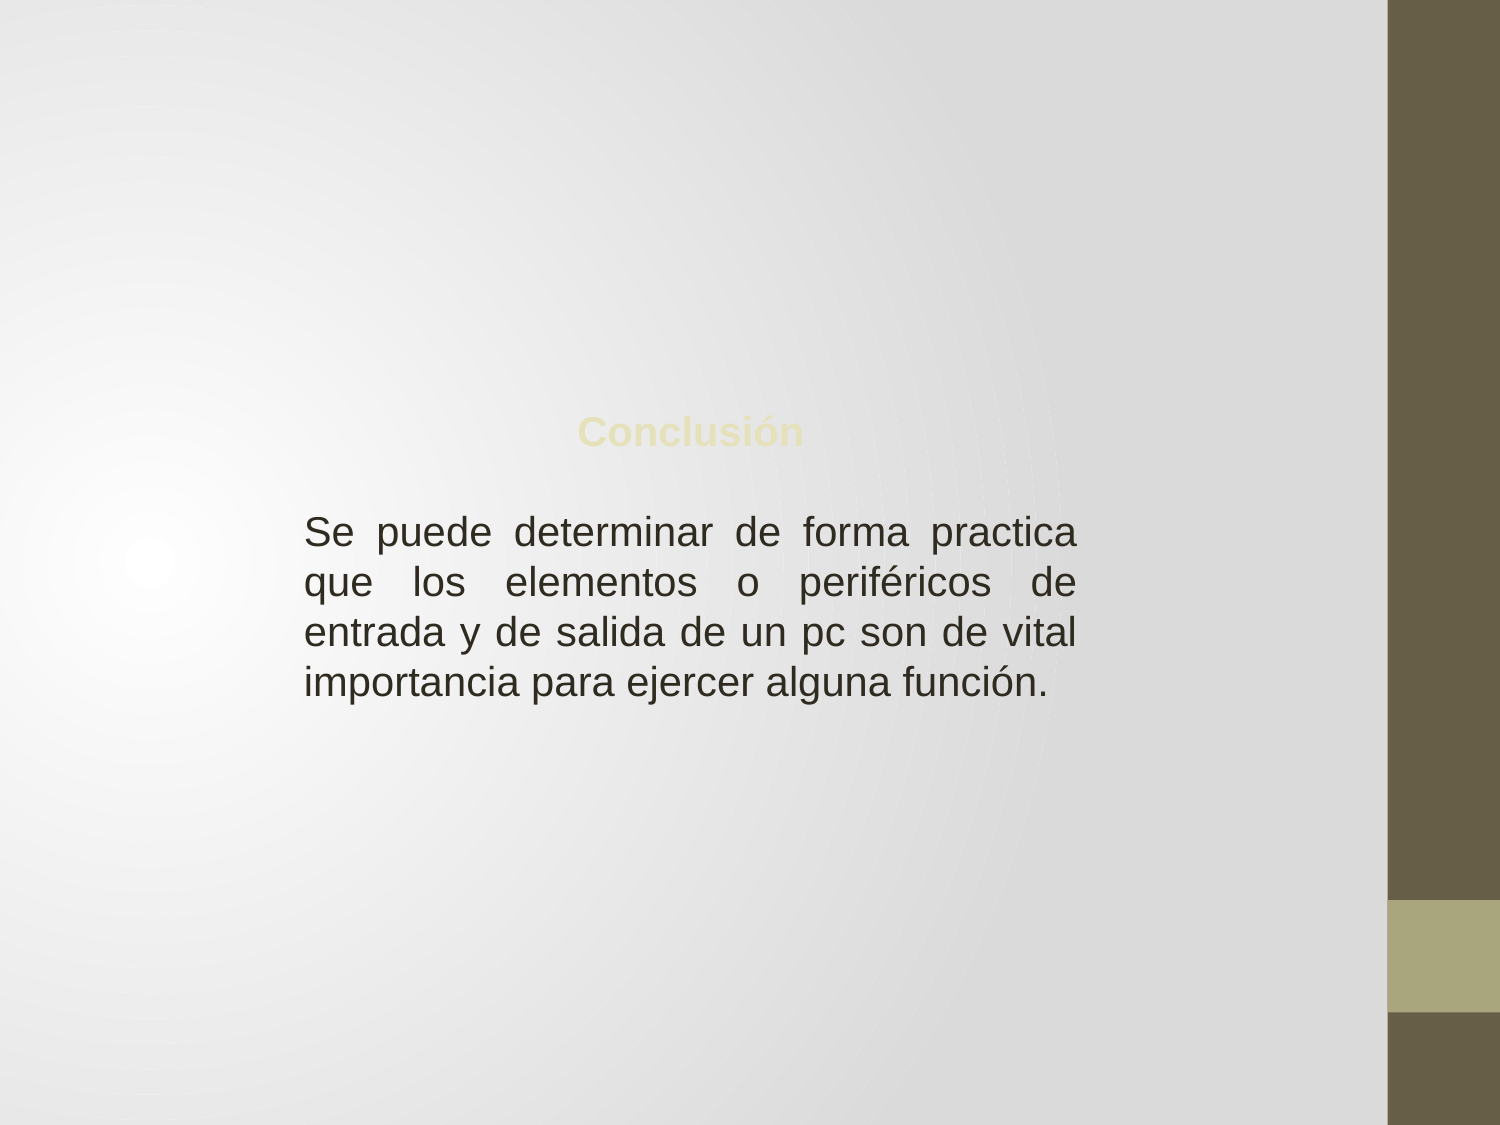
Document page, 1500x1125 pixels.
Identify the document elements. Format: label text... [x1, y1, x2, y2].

text_box Conclusión Se puede determinar de forma practica que los elementos o periféricos de entrada y de salida de un pc son de vital importancia para ejercer alguna función. [289, 397, 1093, 712]
